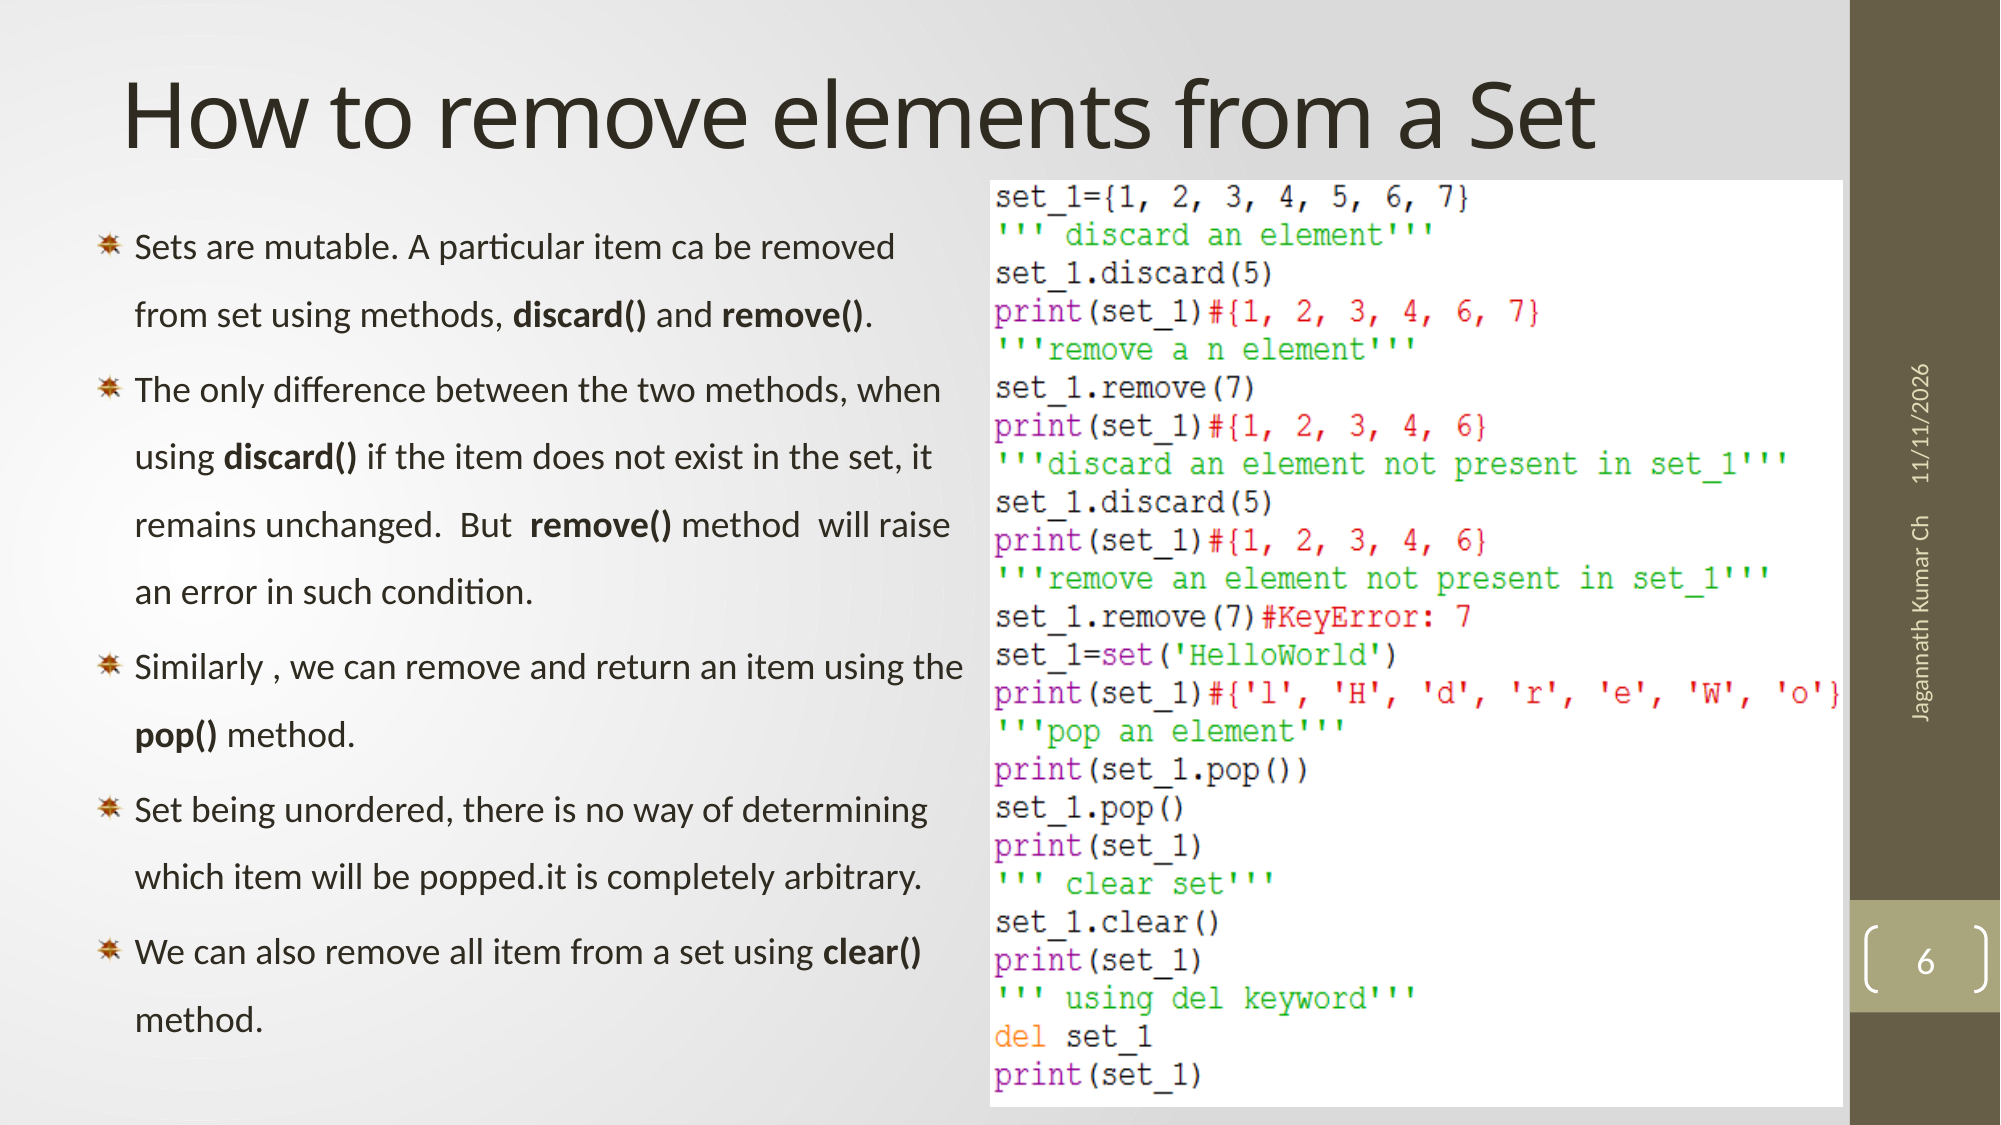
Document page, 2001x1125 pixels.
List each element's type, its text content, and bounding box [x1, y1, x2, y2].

picture [990, 180, 1844, 1108]
footer Jagannath Kumar Ch [1878, 500, 1959, 889]
list Sets are mutable. A particular item ca be removed from set using methods, discard() and remove(). The only difference between the two methods, when using discard() if the item does not exist in the set, it remains unchanged. But remove() method will raise an error in such condition. Similarly , we can remove and return an item using the pop() method. Set being unordered, there is no way of determining which item will be popped.it is completely arbitrary. We can also remove all item from a set using clear() method. [63, 192, 987, 1065]
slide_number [1878, 100, 1959, 500]
title How to remove elements from a Set [105, 40, 1676, 184]
slide_number 6 [1864, 925, 1988, 994]
picture [97, 231, 124, 258]
picture [97, 374, 124, 401]
picture [97, 651, 124, 678]
picture [97, 936, 124, 963]
picture [97, 794, 124, 821]
